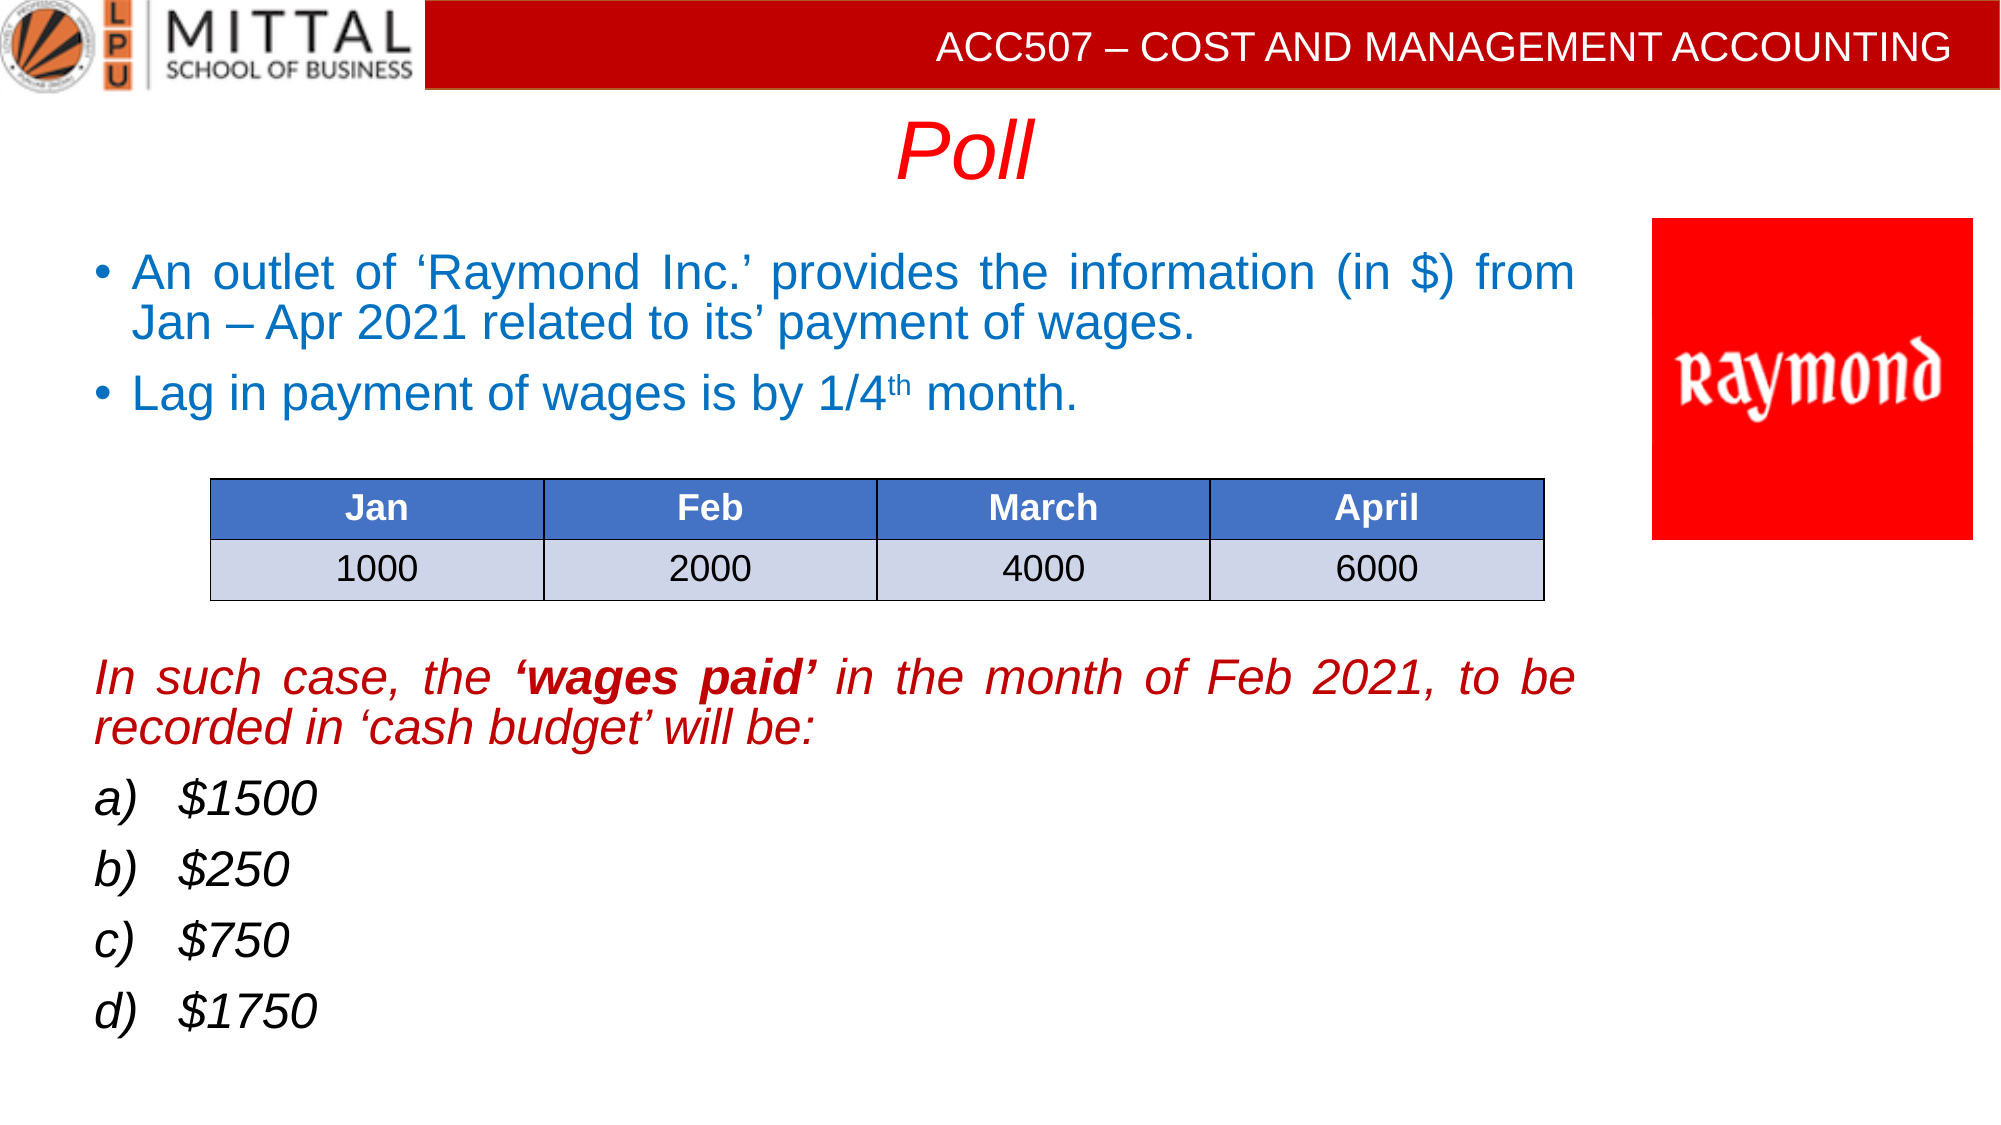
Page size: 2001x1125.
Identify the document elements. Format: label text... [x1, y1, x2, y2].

title Poll [137, 89, 1863, 219]
table_header March [878, 480, 1209, 539]
table_cell 1000 [211, 540, 543, 600]
table_cell 6000 [1211, 540, 1543, 600]
table_cell 4000 [878, 540, 1209, 600]
table_header Feb [545, 480, 876, 539]
list An outlet of ‘Raymond Inc.’ provides the information (in $) from Jan – Apr 2021 related to its’ payment of wages. Lag in payment of wages is by 1/4th month. In such case, the ‘wages paid’ in the month of Feb 2021, to be recorded in ‘cash budget’ will be: $1500 $250 $750 $1750 [79, 241, 1592, 1125]
table_header April [1211, 480, 1543, 539]
picture [0, 0, 425, 96]
table_cell 2000 [545, 540, 876, 600]
picture [1652, 218, 1973, 540]
table_header Jan [211, 480, 543, 539]
